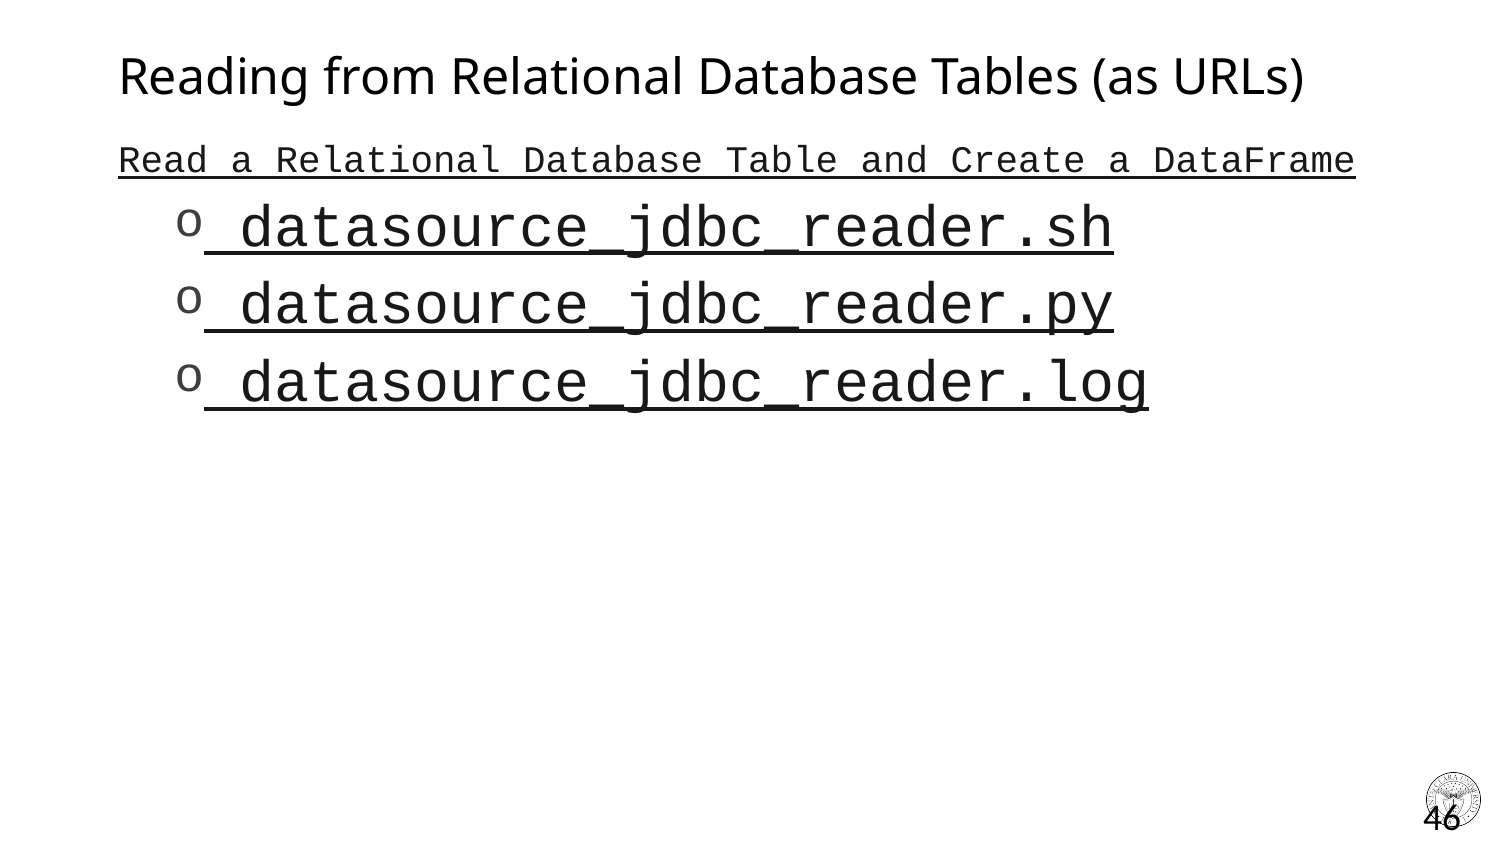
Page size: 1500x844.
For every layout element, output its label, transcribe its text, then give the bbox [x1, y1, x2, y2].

picture [1426, 772, 1481, 785]
title Reading from Relational Database Tables (as URLs) [103, 27, 1397, 113]
slide_number 46 [1408, 785, 1500, 830]
list Read a Relational Database Table and Create a DataFrame datasource_jdbc_reader.sh datasource_jdbc_reader.py datasource_jdbc_reader.log [103, 127, 1397, 760]
